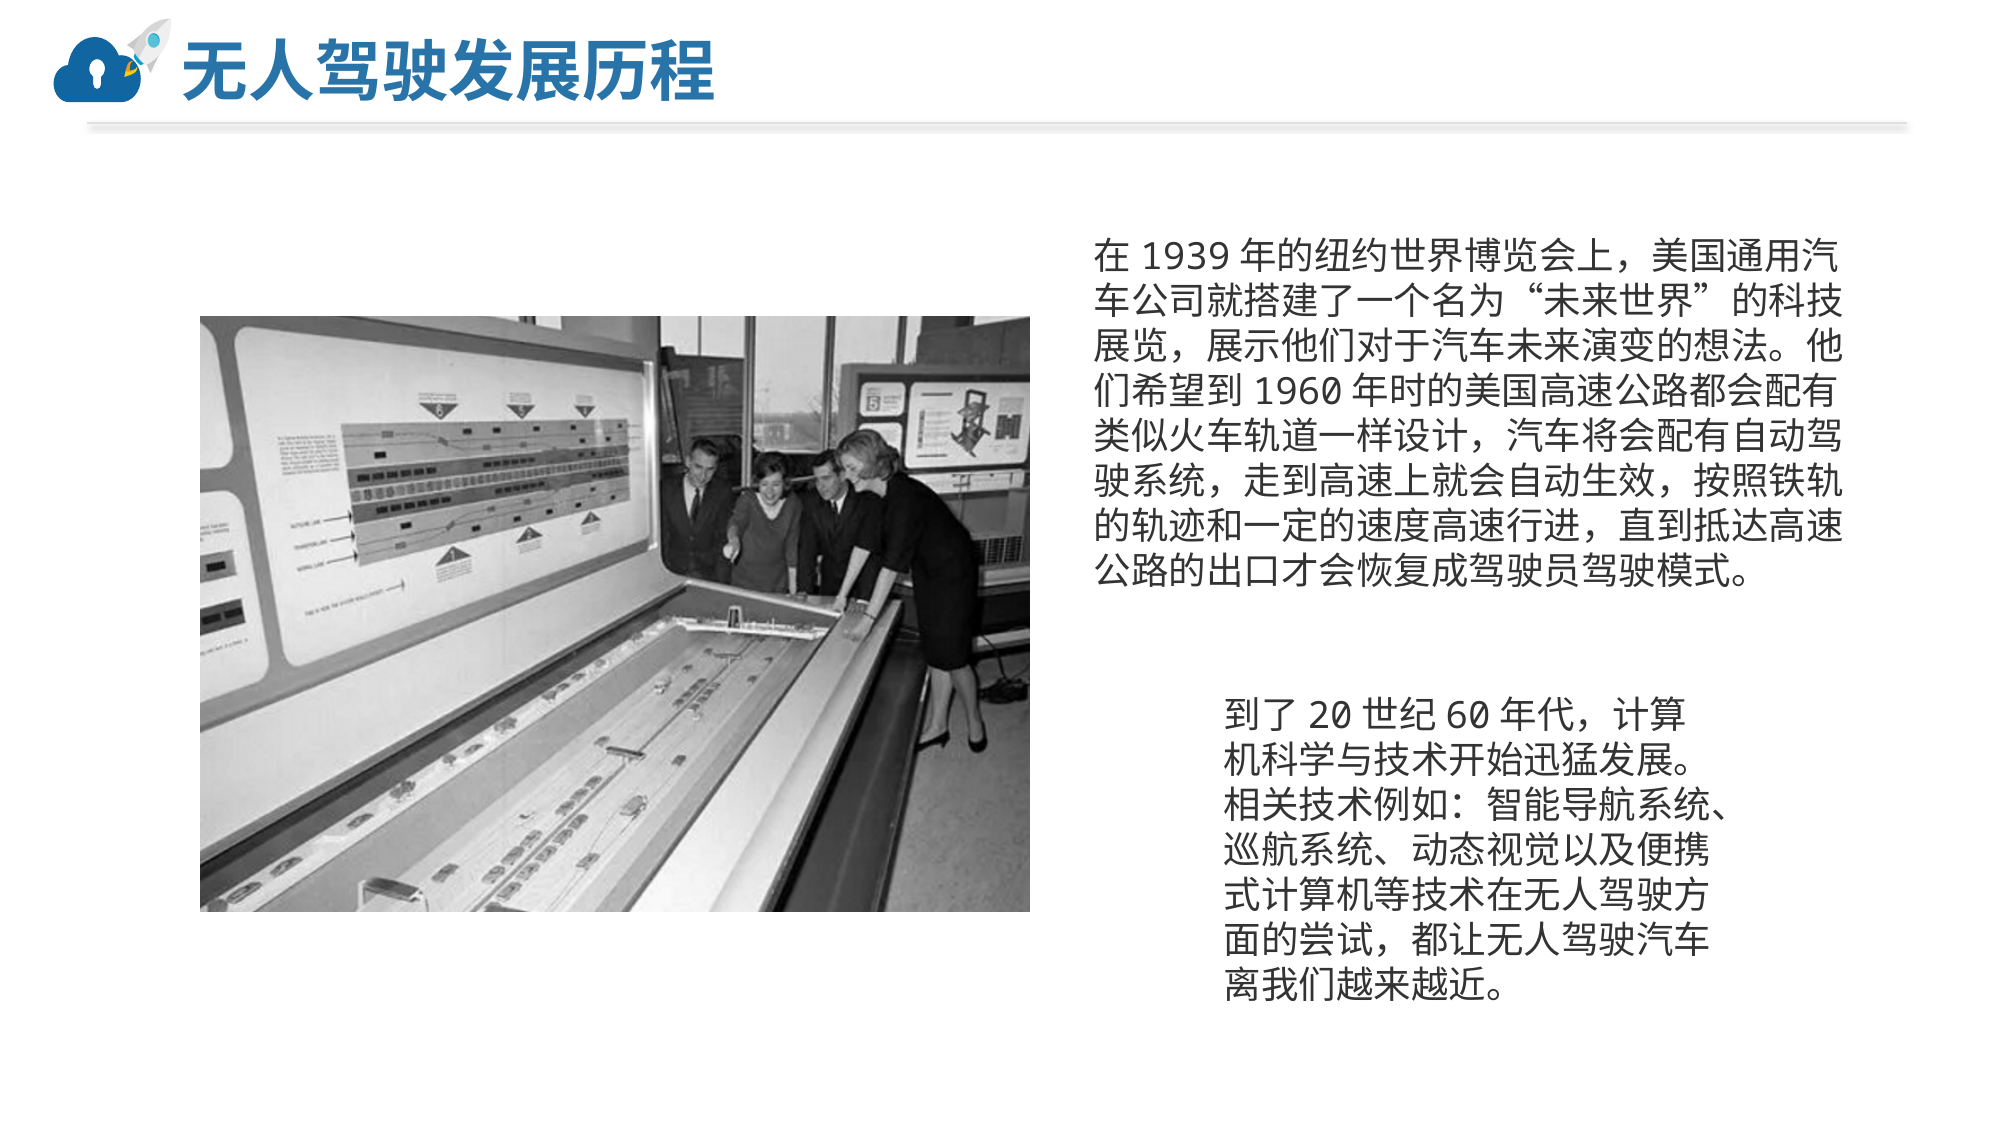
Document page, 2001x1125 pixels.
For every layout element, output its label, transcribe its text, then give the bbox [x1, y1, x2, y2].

text_box 在1939年的纽约世界博览会上，美国通用汽车公司就搭建了一个名为“未来世界”的科技展览，展示他们对于汽车未来演变的想法。他们希望到1960年时的美国高速公路都会配有类似火车轨道一样设计，汽车将会配有自动驾驶系统，走到高速上就会自动生效，按照铁轨的轨迹和一定的速度高速行进，直到抵达高速公路的出口才会恢复成驾驶员驾驶模式。 [1079, 224, 1869, 600]
text_box 到了20世纪60年代，计算机科学与技术开始迅猛发展。相关技术例如：智能导航系统、巡航系统、动态视觉以及便携式计算机等技术在无人驾驶方面的尝试，都让无人驾驶汽车离我们越来越近。 [1209, 683, 1739, 1014]
picture [113, 7, 182, 91]
picture [199, 316, 1030, 912]
title 无人驾驶发展历程 [181, 29, 1516, 108]
